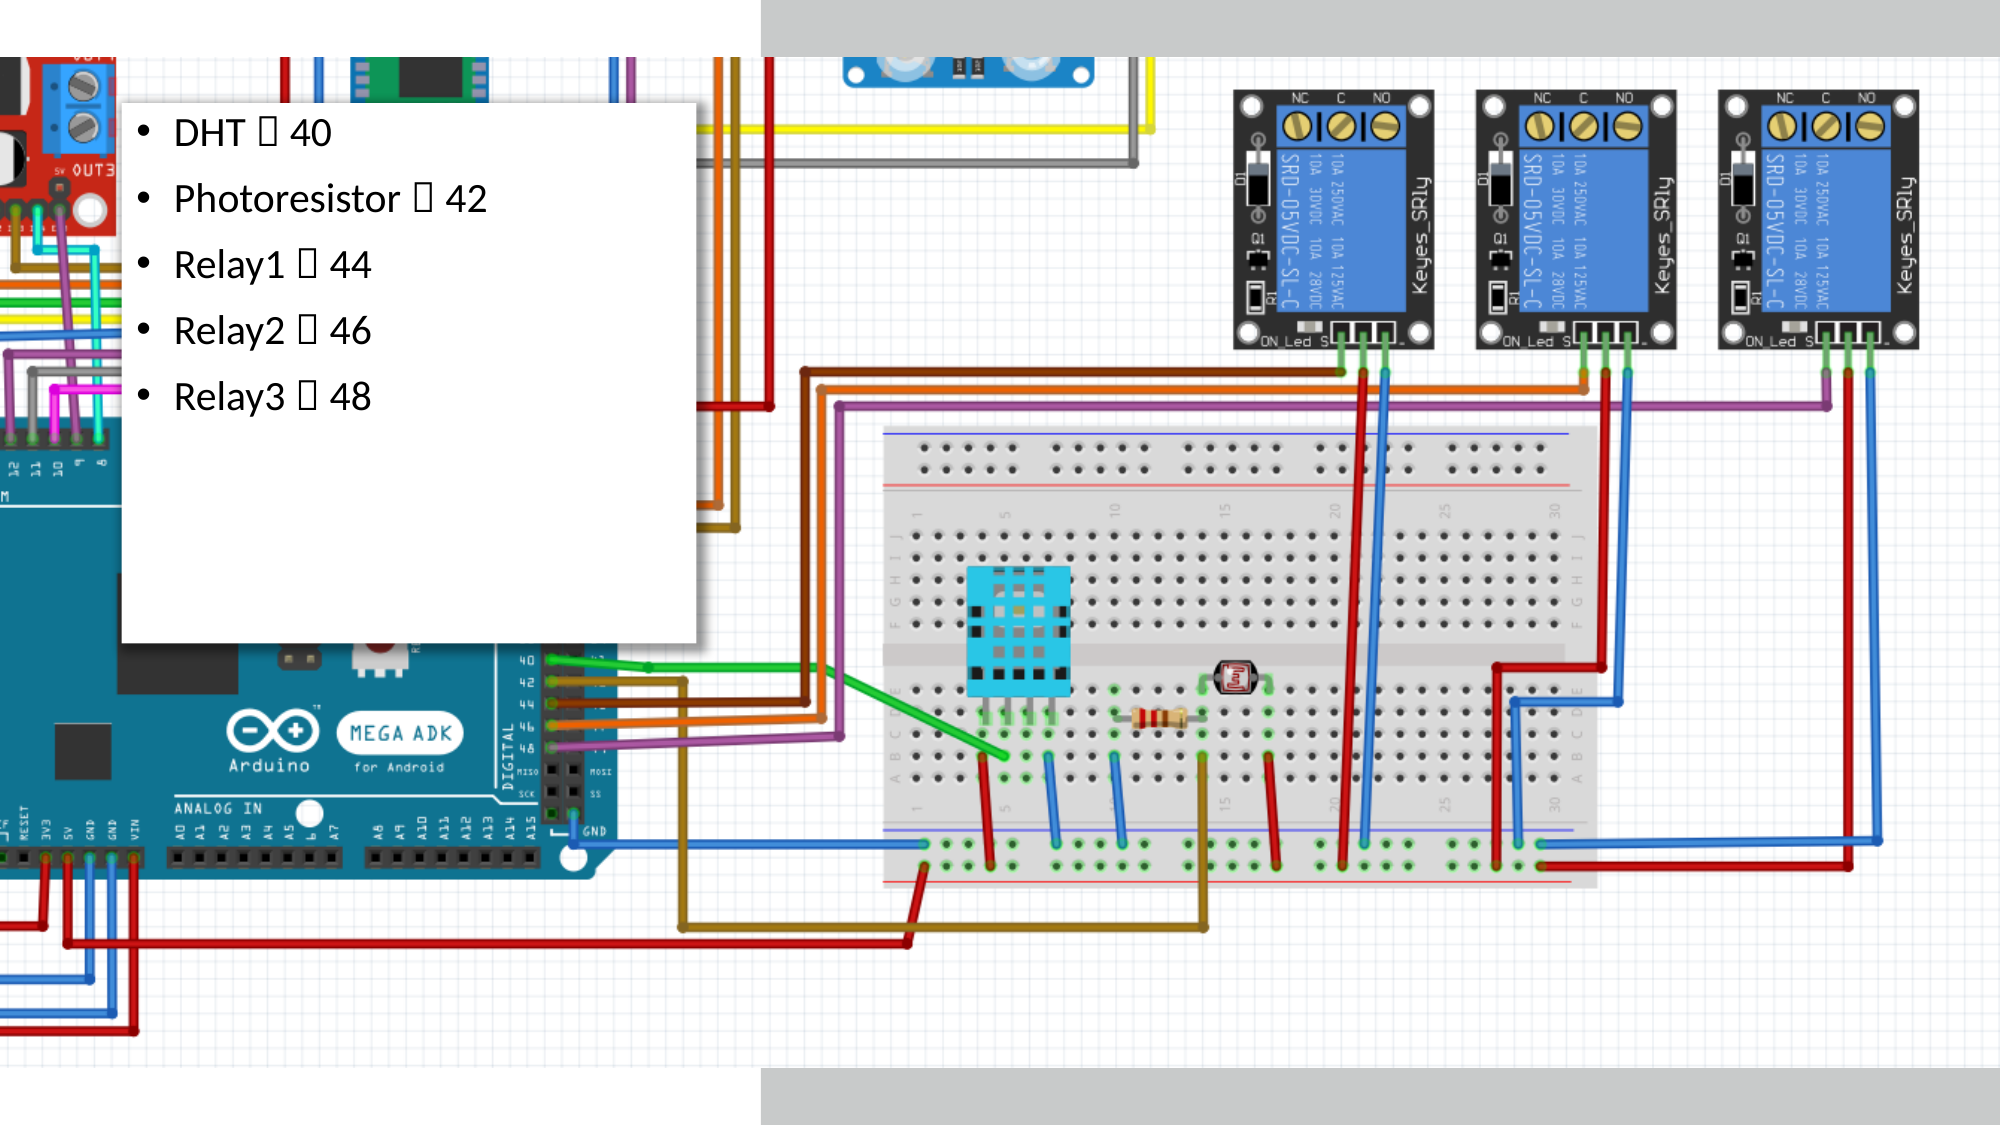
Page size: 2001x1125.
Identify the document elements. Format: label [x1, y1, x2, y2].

text_box [760, 1068, 2000, 1125]
picture [0, 57, 2000, 1068]
text_box [760, 0, 2000, 57]
